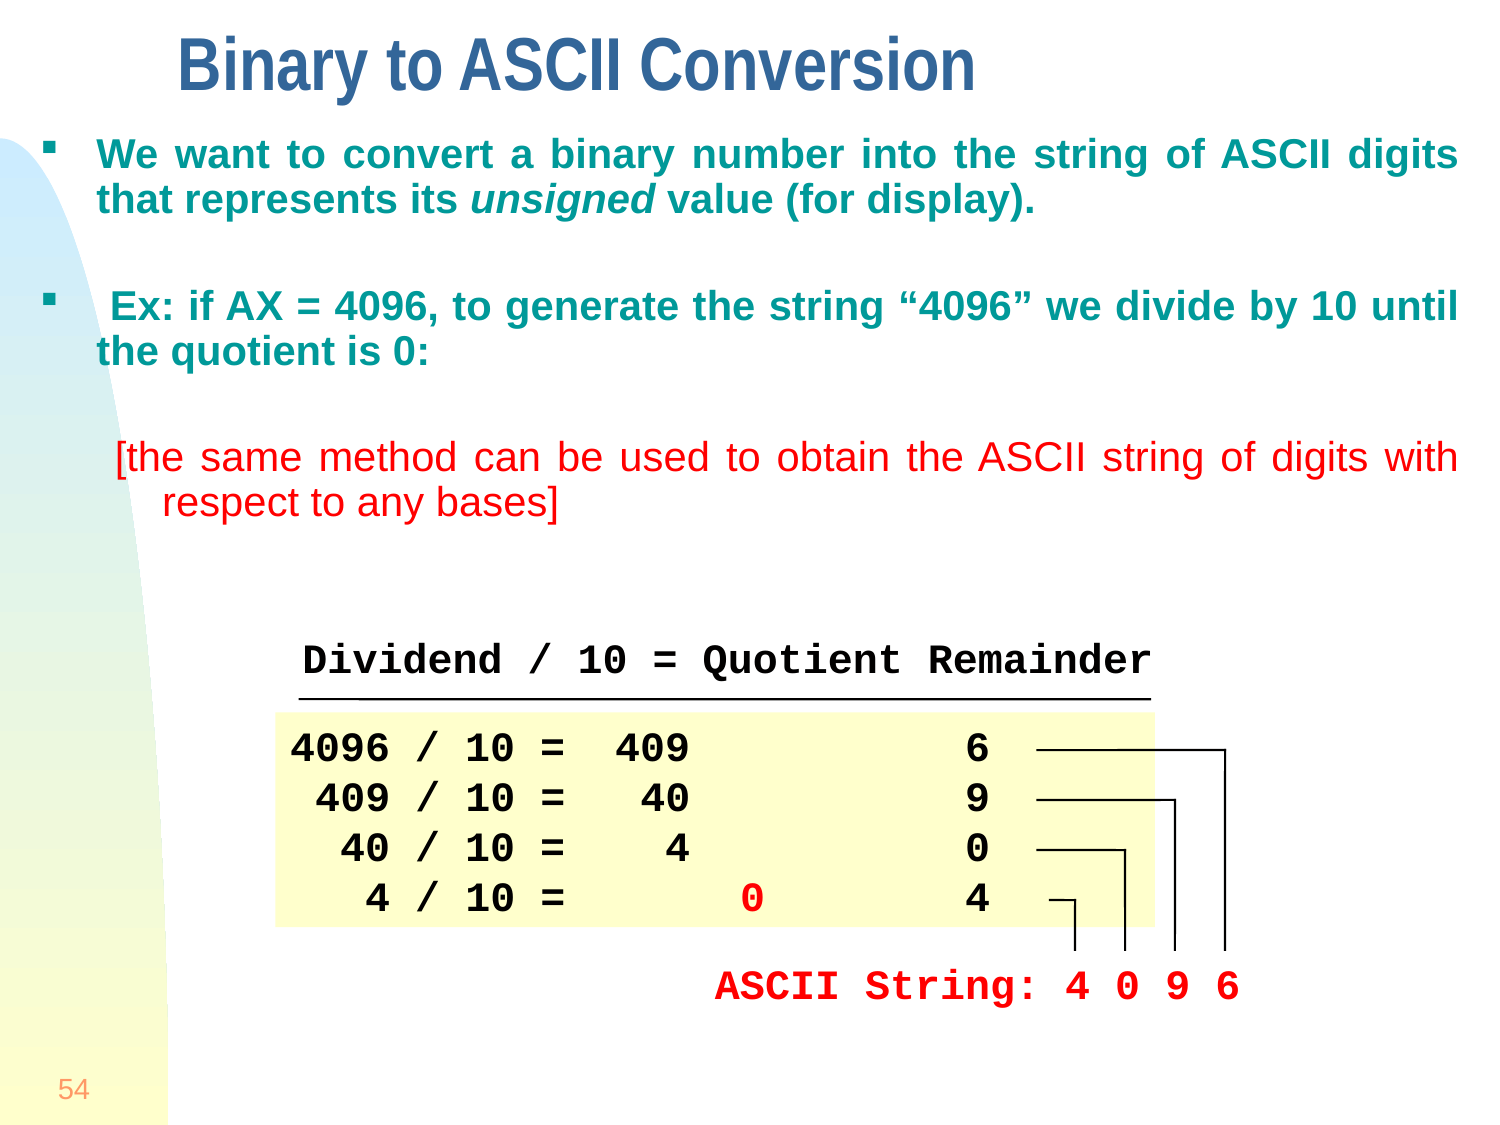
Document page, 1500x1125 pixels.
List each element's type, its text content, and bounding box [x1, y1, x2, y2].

list We want to convert a binary number into the string of ASCII digits that represents its unsigned value (for display). Ex: if AX = 4096, to generate the string “4096” we divide by 10 until the quotient is 0: [the same method can be used to obtain the ASCII string of digits with respect to any bases] [24, 125, 1475, 588]
text_box ASCII String: 4 0 9 6 [700, 950, 1255, 1015]
text_box / 10 = 409 6 409 / 10 = 40 9 40 / 10 = 4 0 4 / 10 = 0 4 [275, 712, 1155, 928]
slide_number 54 [0, 1050, 106, 1125]
text_box Dividend / 10 = Quotient Remainder [287, 624, 1168, 690]
title Binary to ASCII Conversion [162, 24, 1456, 119]
